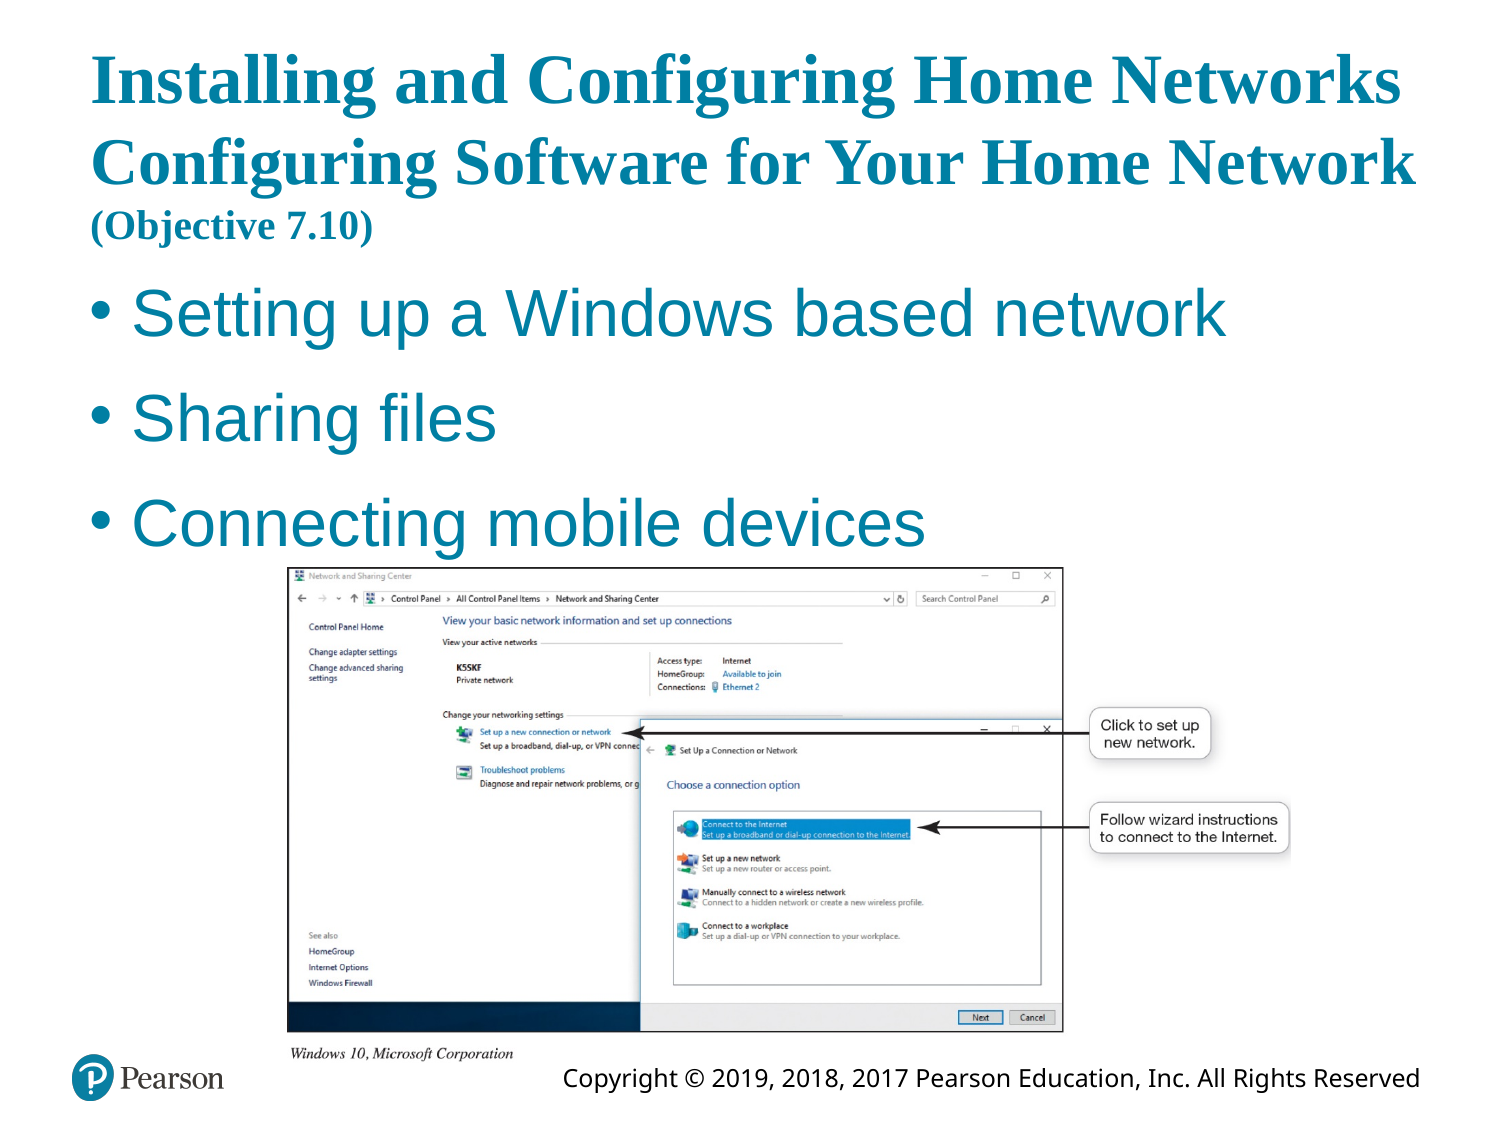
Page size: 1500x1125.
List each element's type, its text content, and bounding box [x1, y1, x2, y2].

picture [72, 1054, 88, 1070]
title Installing and Configuring Home Networks Configuring Software for Your Home Network (Objective 7.10) [75, 0, 1500, 263]
picture [287, 566, 1291, 1063]
text_box Setting up a Windows based network Sharing files Connecting mobile devices [75, 262, 1463, 567]
picture [98, 1054, 224, 1101]
picture [80, 1063, 106, 1088]
picture [72, 1087, 83, 1101]
